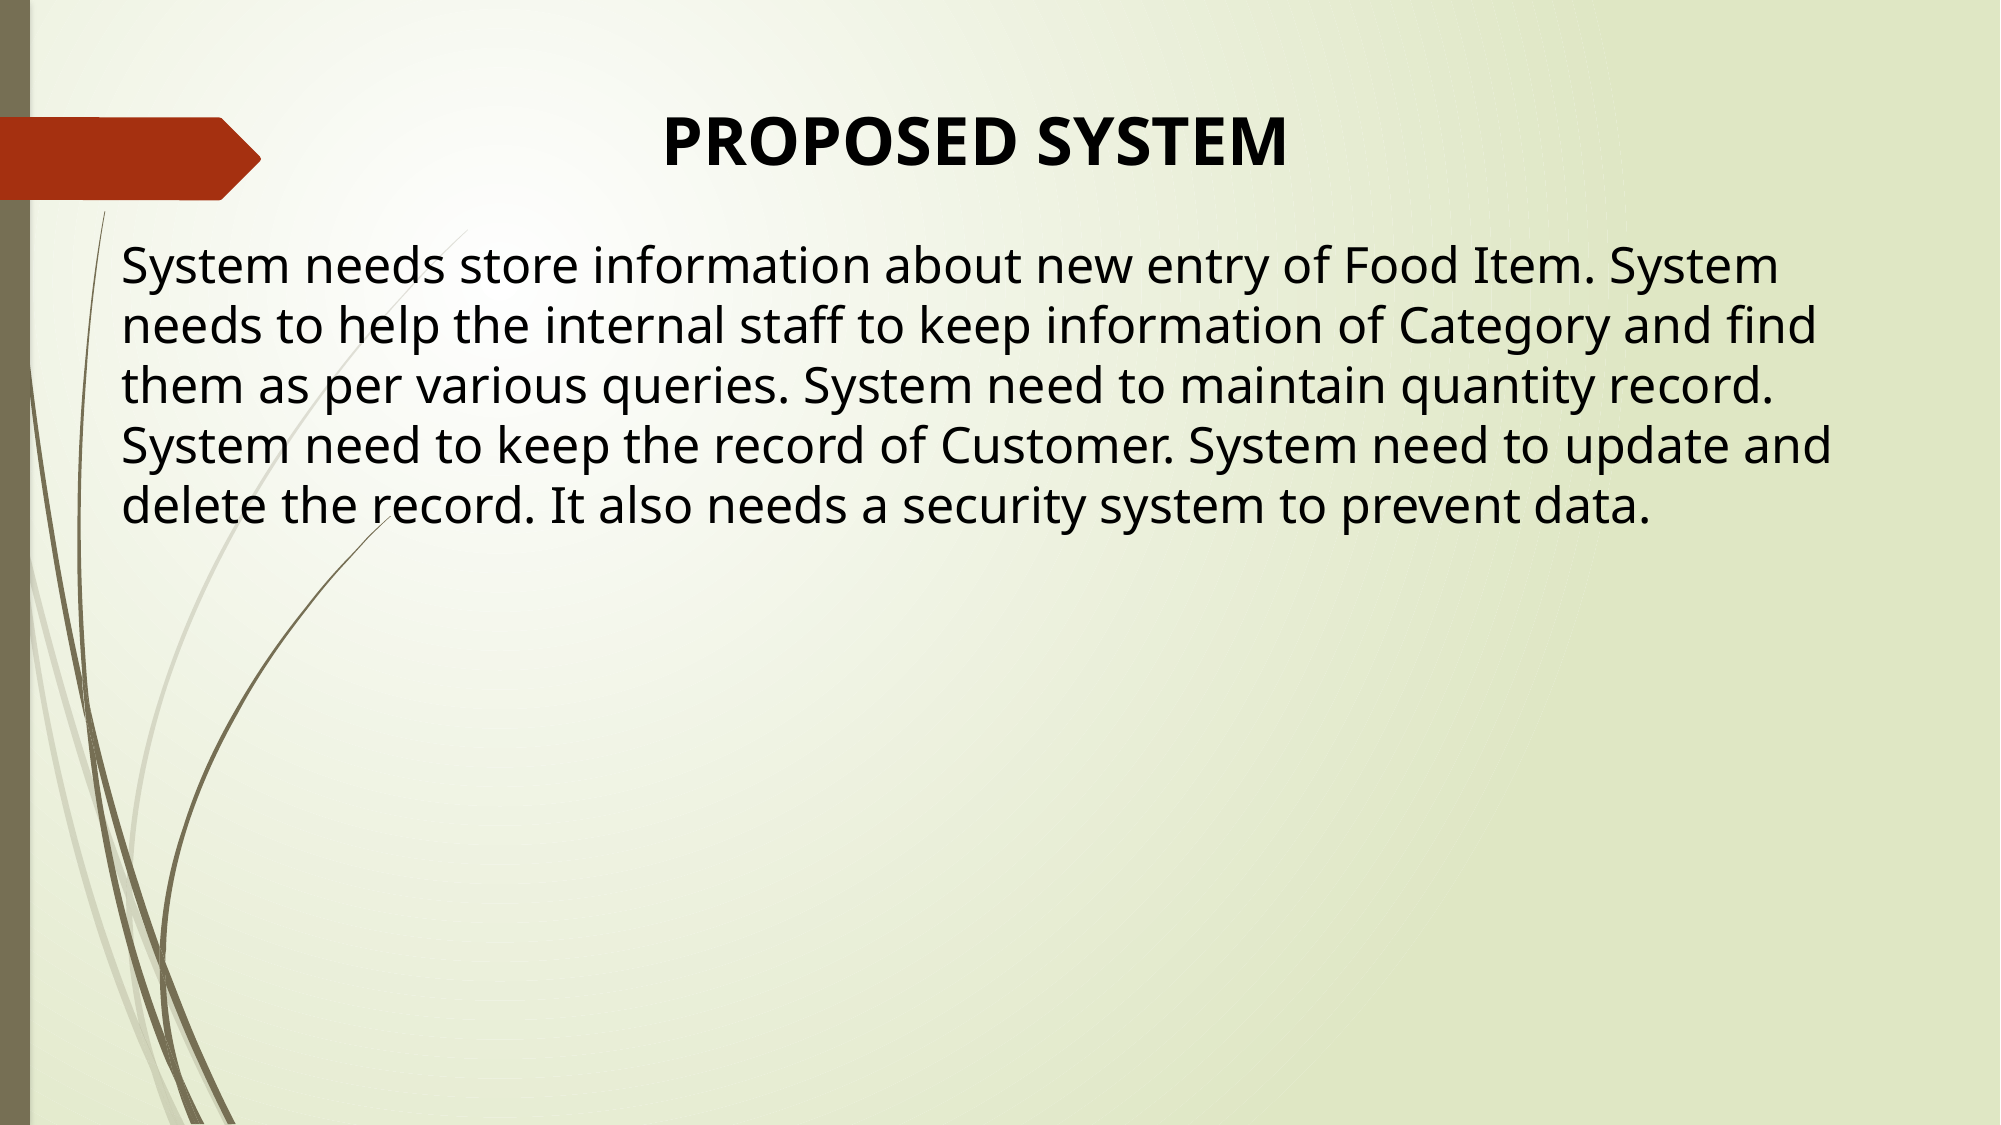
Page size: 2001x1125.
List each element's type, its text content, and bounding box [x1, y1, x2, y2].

text_box System needs store information about new entry of Food Item. System needs to help the internal staff to keep information of Category and find them as per various queries. System need to maintain quantity record. System need to keep the record of Customer. System need to update and delete the record. It also needs a security system to prevent data. [106, 226, 1894, 541]
text_box PROPOSED SYSTEM [646, 91, 1307, 187]
